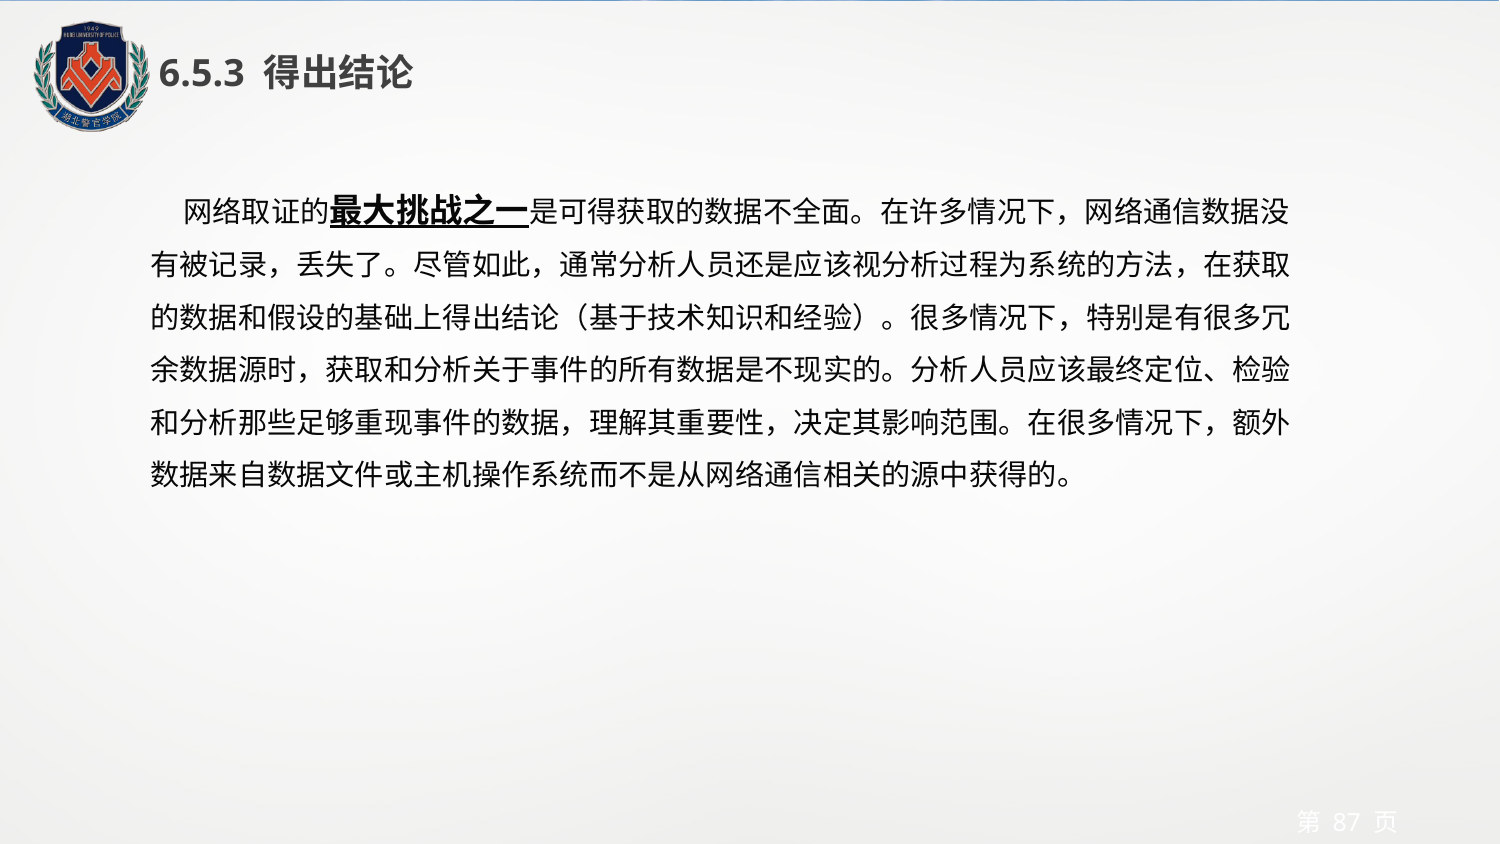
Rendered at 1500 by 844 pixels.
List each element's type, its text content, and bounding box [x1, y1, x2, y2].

picture [0, 0, 1500, 844]
text_box 网络取证的最大挑战之一是可得获取的数据不全面。在许多情况下，网络通信数据没有被记录，丢失了。尽管如此，通常分析人员还是应该视分析过程为系统的方法，在获取的数据和假设的基础上得出结论（基于技术知识和经验）。很多情况下，特别是有很多冗余数据源时，获取和分析关于事件的所有数据是不现实的。分析人员应该最终定位、检验和分析那些足够重现事件的数据，理解其重要性，决定其影响范围。在很多情况下，额外数据来自数据文件或主机操作系统而不是从网络通信相关的源中获得的。 [135, 161, 1329, 604]
text_box 6.5.3 得出结论 [147, 43, 786, 100]
